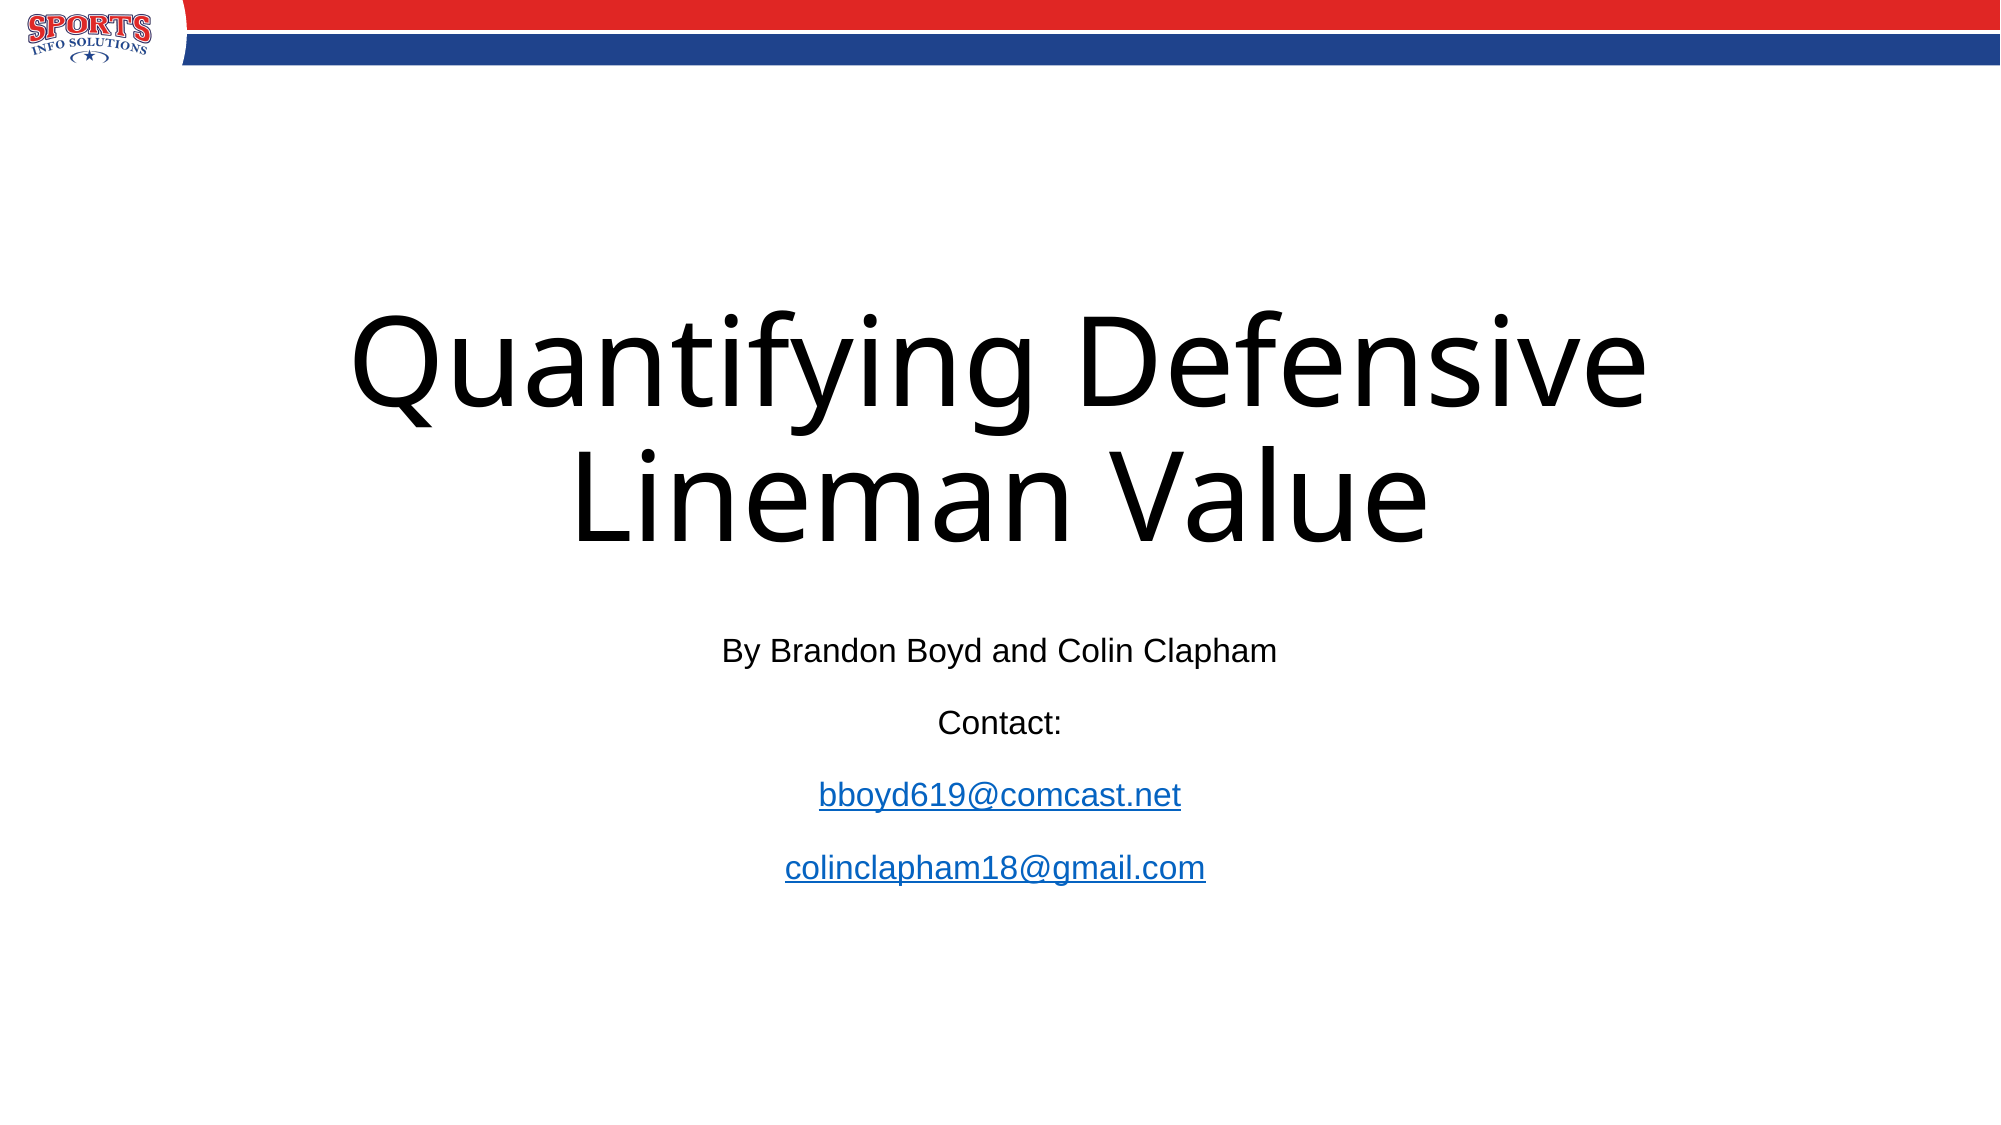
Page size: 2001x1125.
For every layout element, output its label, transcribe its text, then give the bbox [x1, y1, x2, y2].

picture [24, 10, 155, 66]
title Quantifying Defensive Lineman Value [249, 184, 1750, 576]
subtitle By Brandon Boyd and Colin Clapham Contact: bboyd619@comcast.net colinclapham18@gmail.com [249, 625, 1750, 898]
